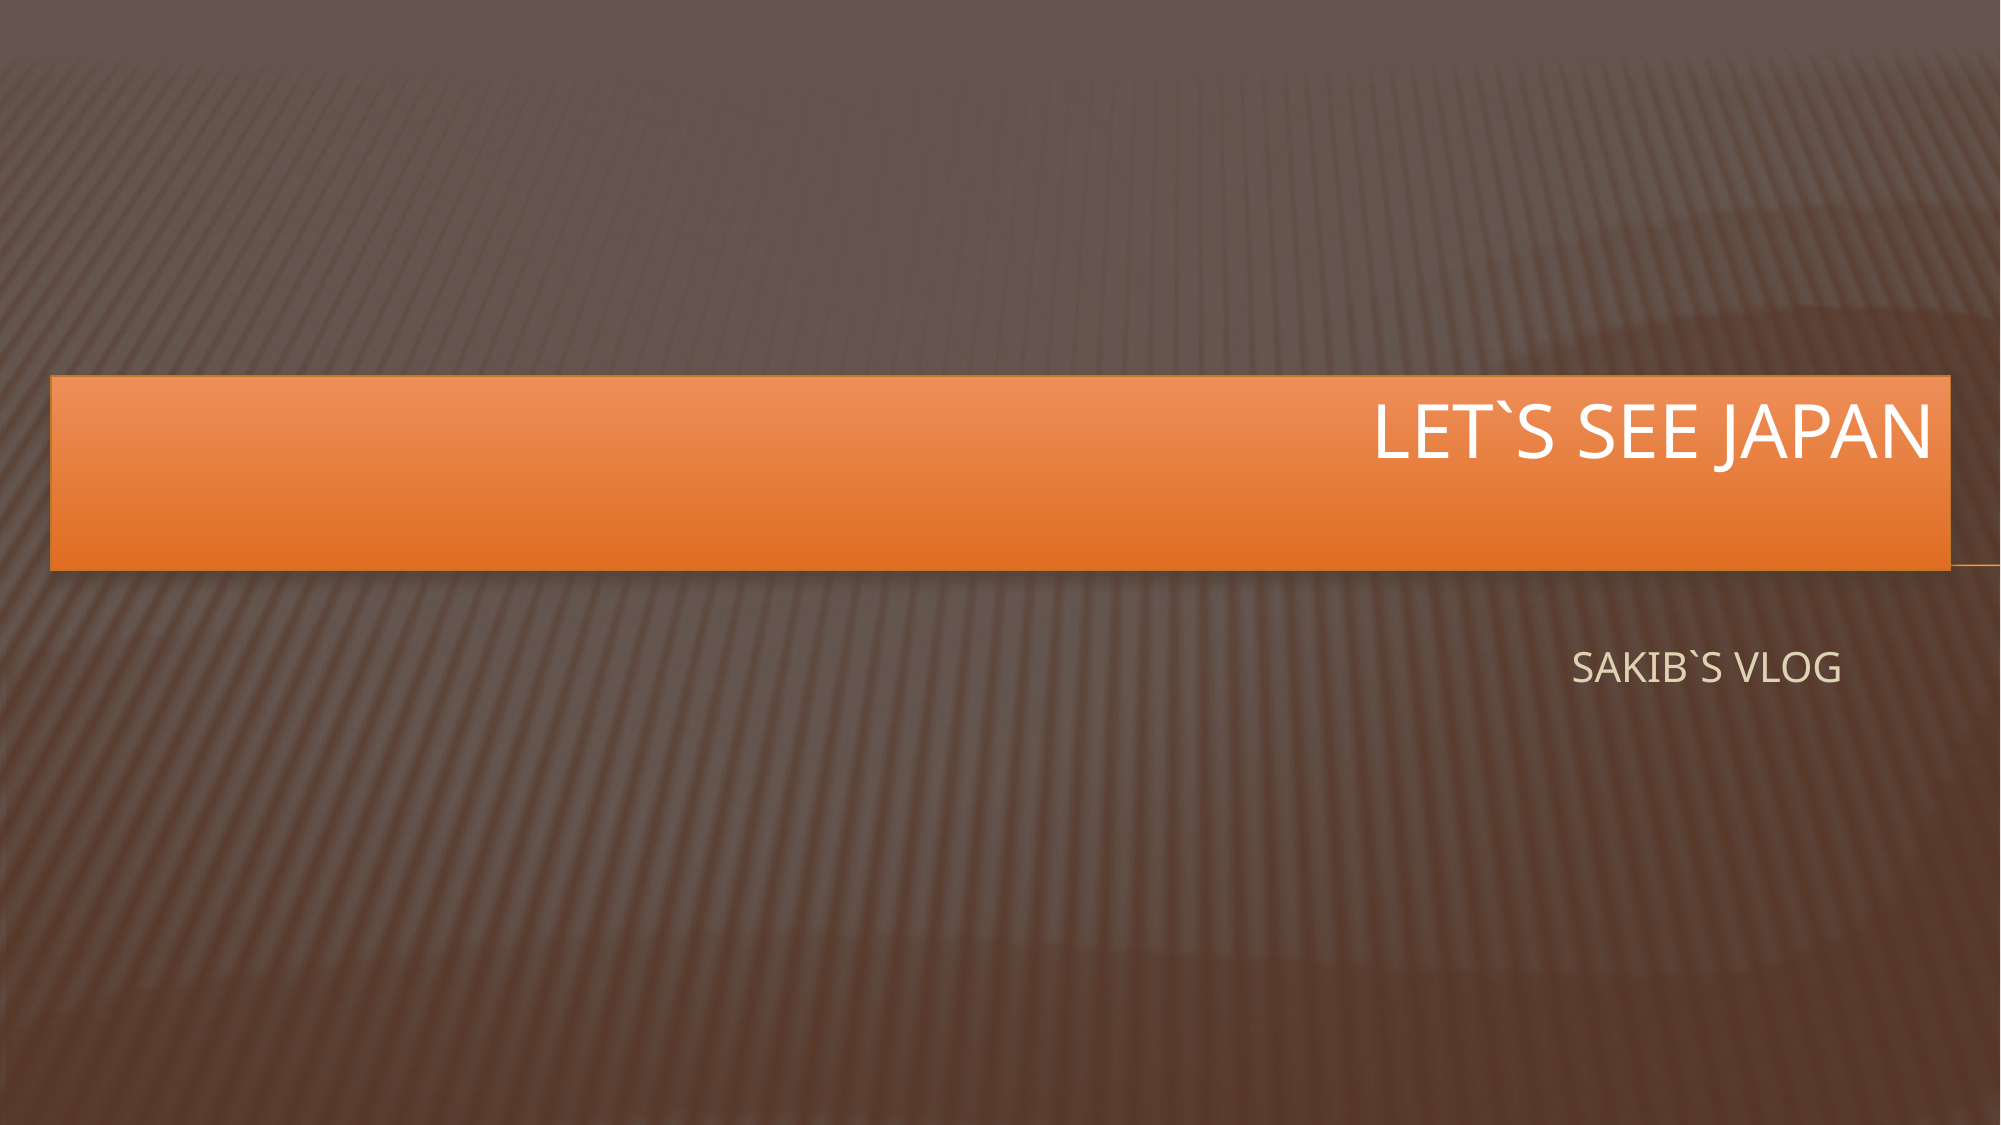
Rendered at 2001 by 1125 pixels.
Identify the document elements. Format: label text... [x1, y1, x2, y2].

list SAKIB`S VLOG [83, 593, 1858, 757]
title Let`s see japan [50, 375, 1951, 571]
